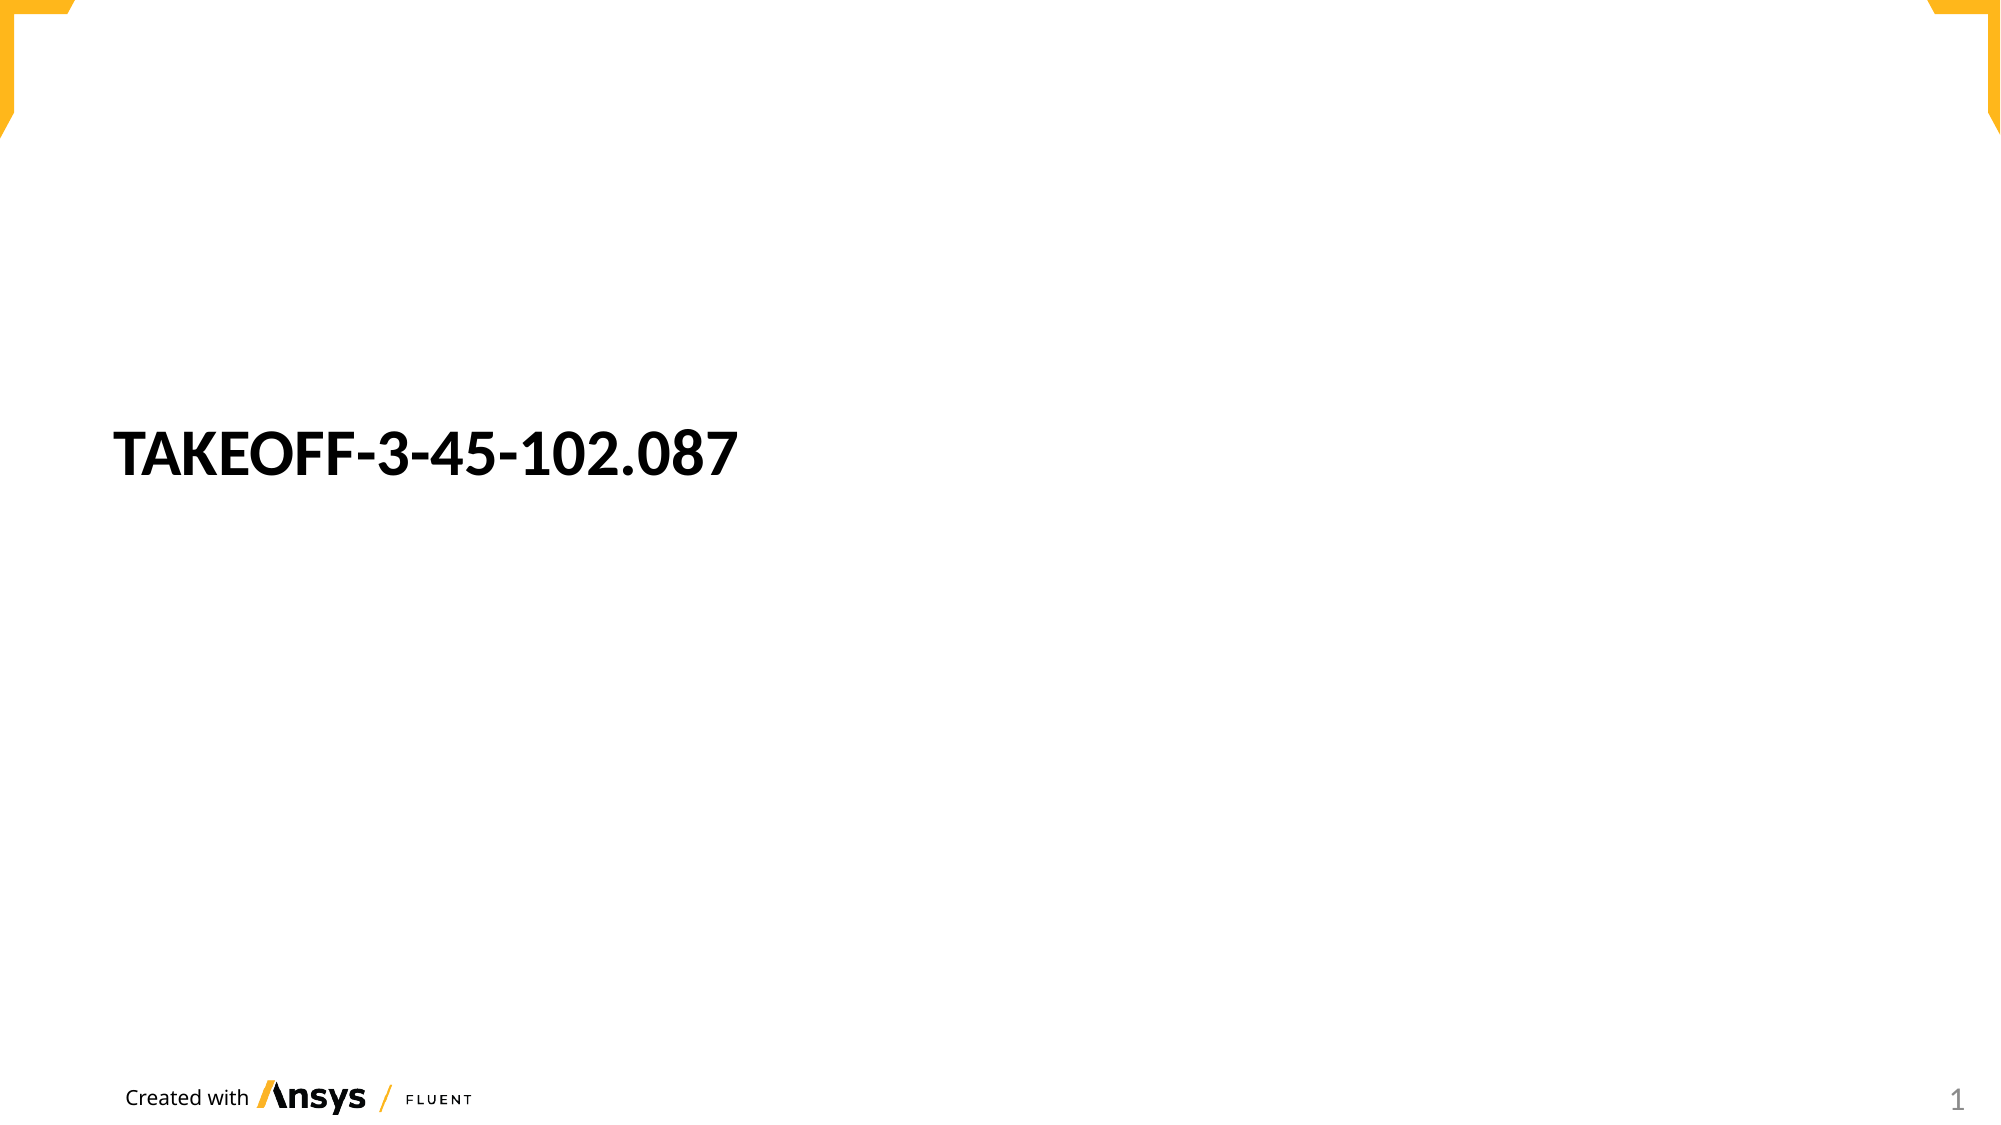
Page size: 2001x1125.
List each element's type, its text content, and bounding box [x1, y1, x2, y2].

list TAKEOFF-3-45-102.087 [98, 410, 984, 649]
slide_number 1 [1887, 1077, 1981, 1118]
picture [256, 1080, 474, 1115]
